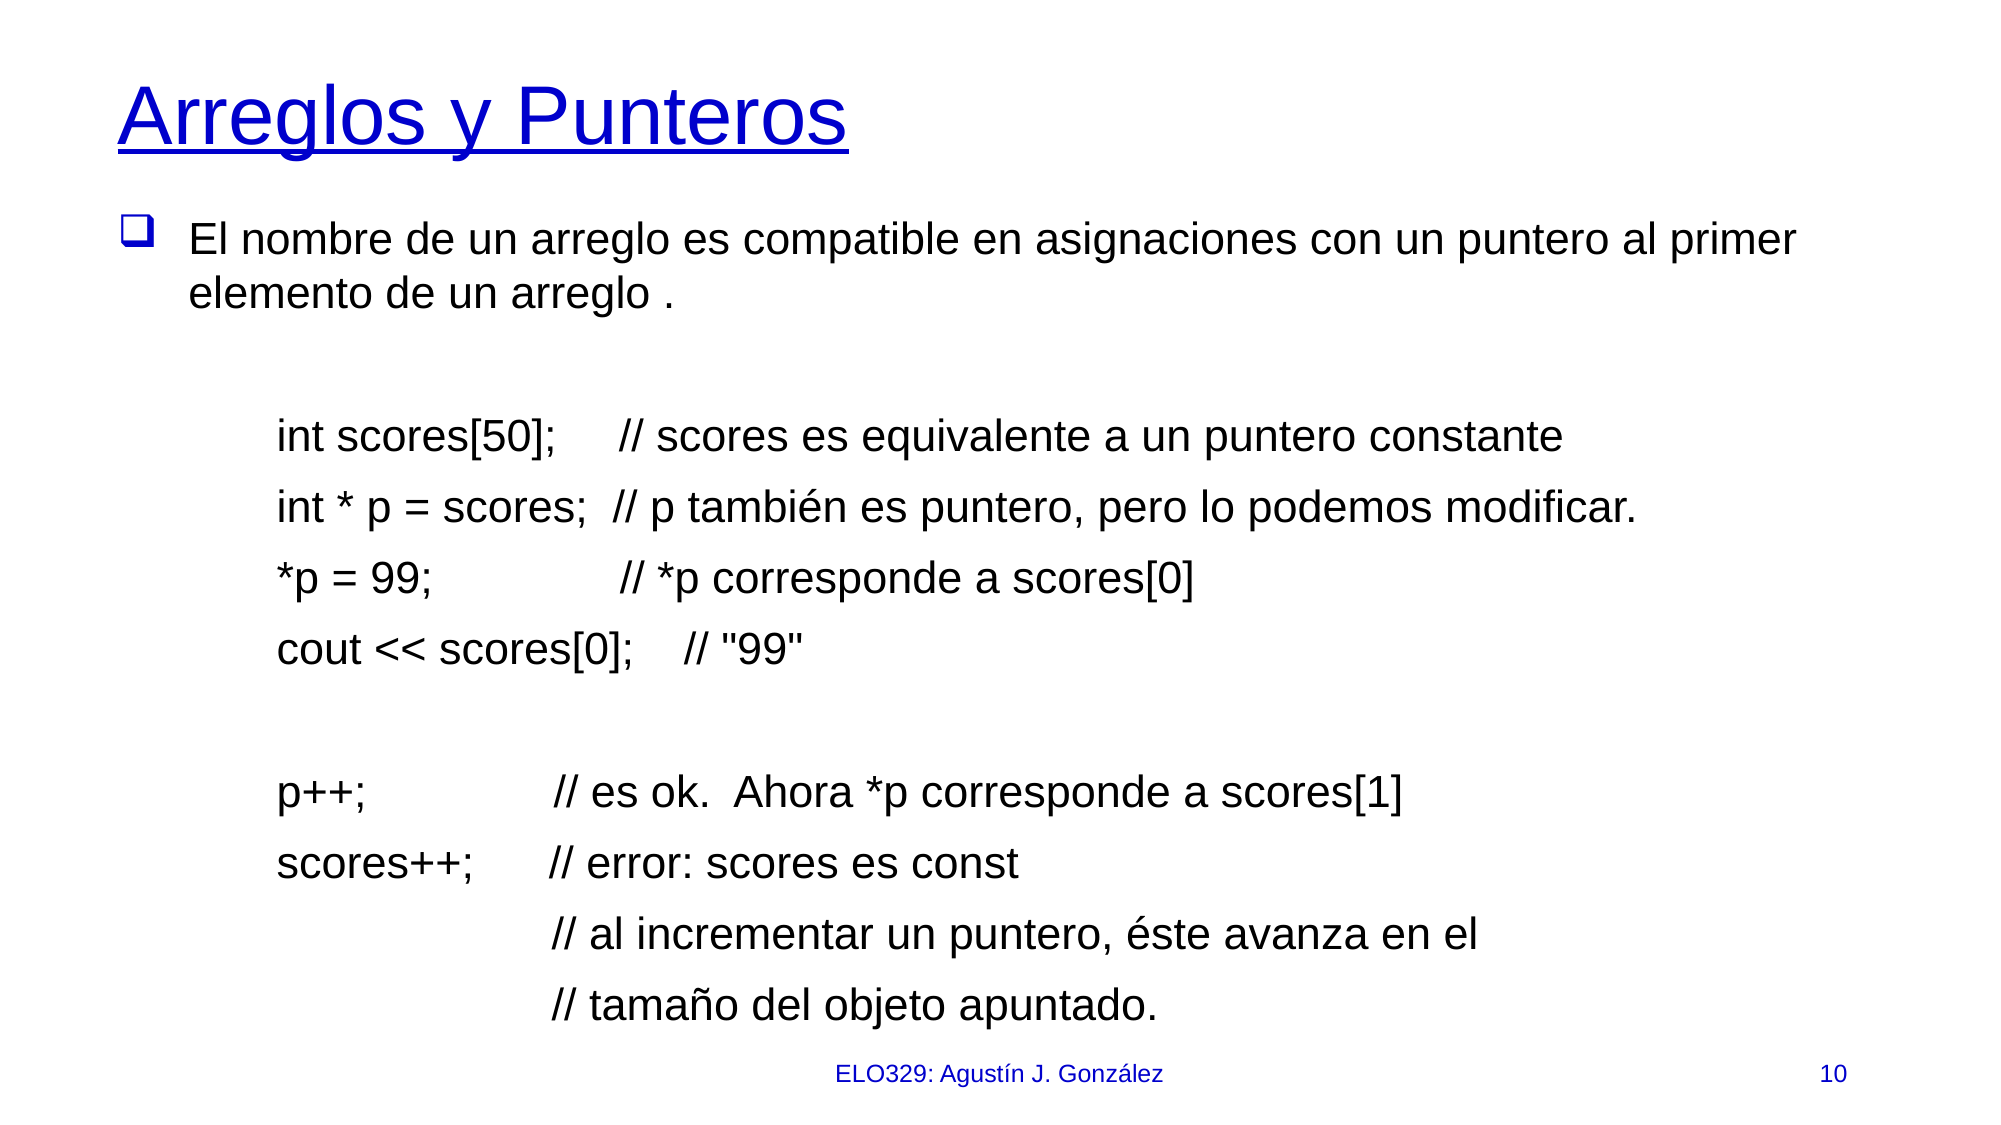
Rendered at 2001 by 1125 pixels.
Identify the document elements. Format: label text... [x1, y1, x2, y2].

footer ELO329: Agustín J. González [662, 1042, 1338, 1103]
list El nombre de un arreglo es compatible en asignaciones con un puntero al primer elemento de un arreglo . int scores[50]; // scores es equivalente a un puntero constante int * p = scores; // p también es puntero, pero lo podemos modificar. *p = 99; // *p corresponde a scores[0] cout << scores[0]; // "99" p++; // es ok. Ahora *p corresponde a scores[1] scores++; // error: scores es const // al incrementar un puntero, éste avanza en el // tamaño del objeto apuntado. [102, 202, 1915, 1043]
slide_number 10 [1412, 1042, 1863, 1103]
title Arreglos y Punteros [102, 46, 1915, 189]
